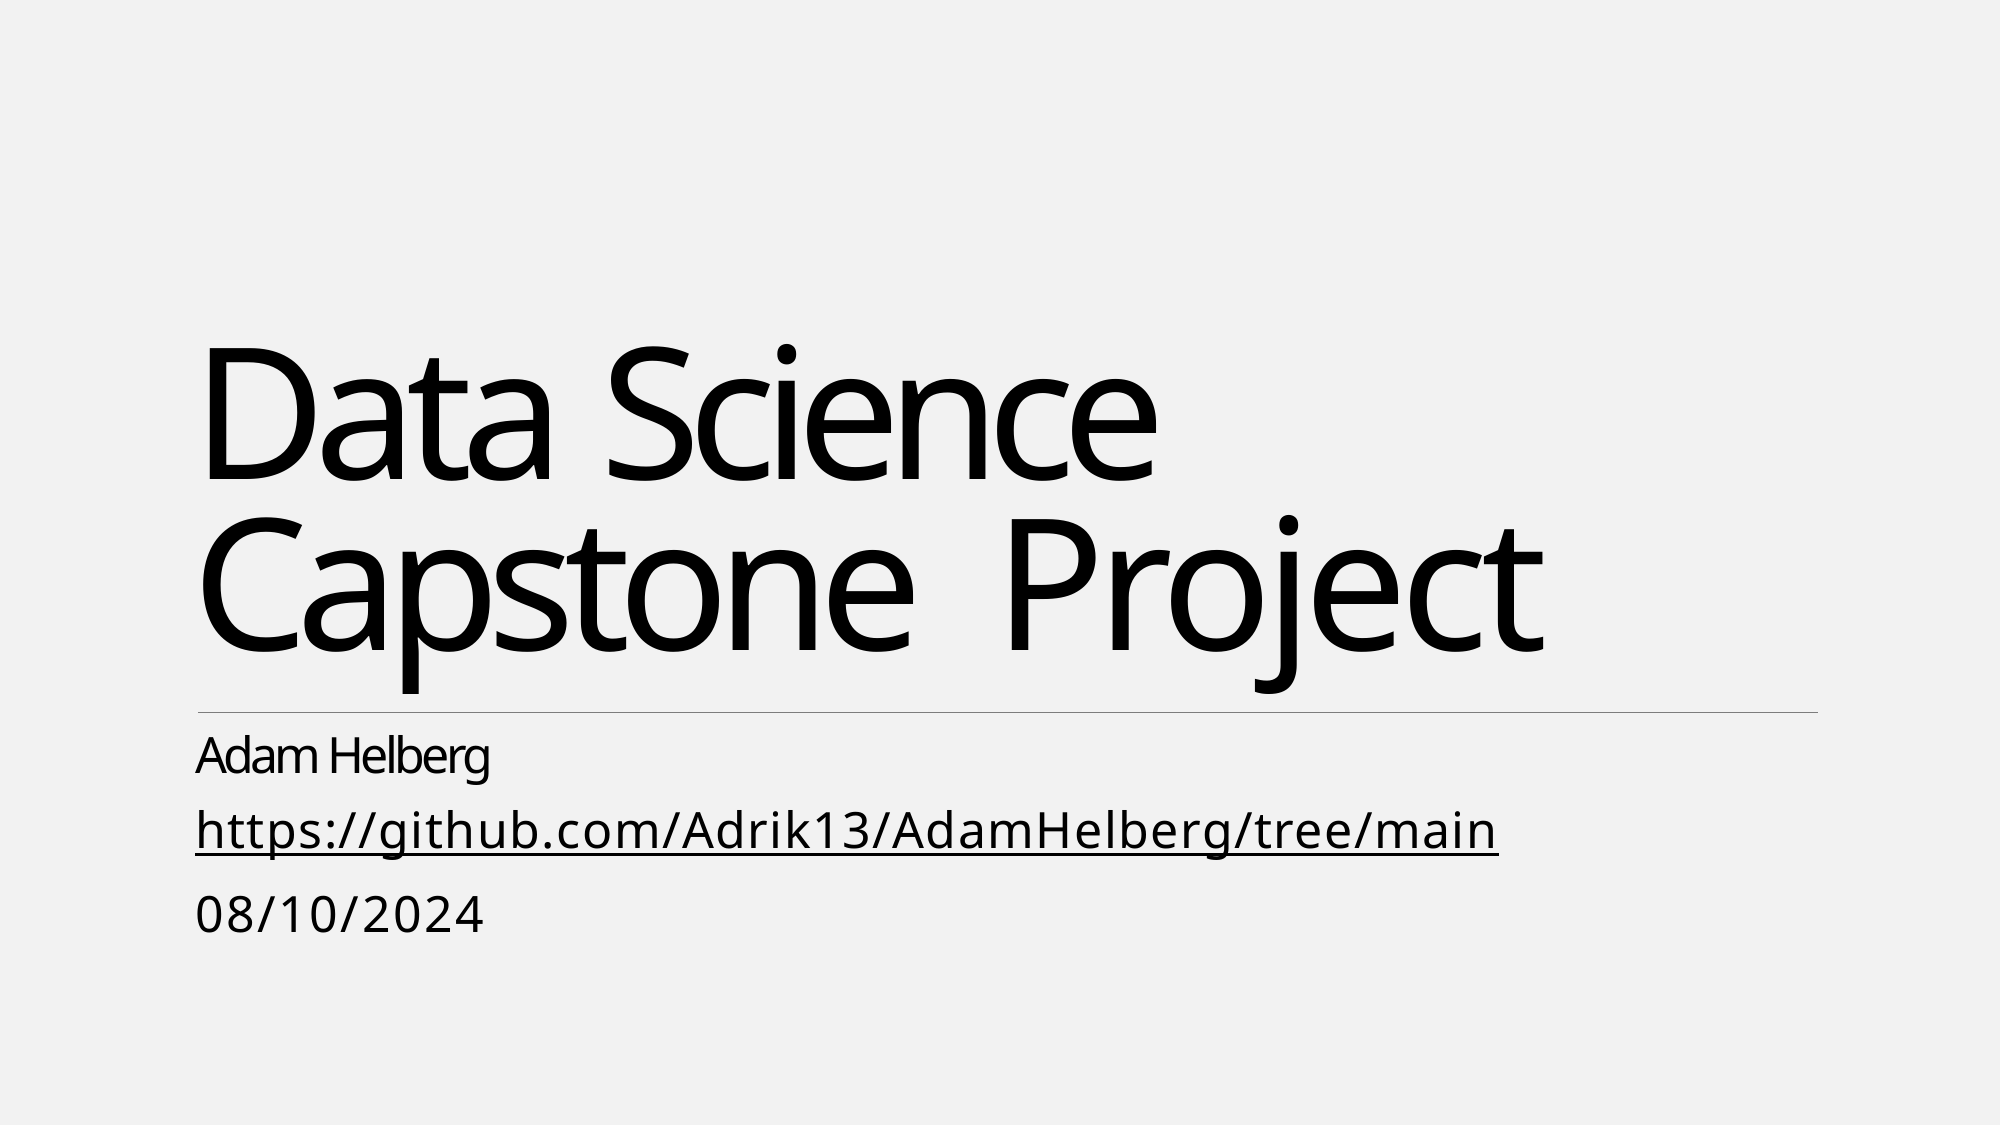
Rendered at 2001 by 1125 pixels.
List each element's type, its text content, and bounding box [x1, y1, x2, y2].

text_box Adam Helberg https://github.com/Adrik13/AdamHelberg/tree/main 08/10/2024 [192, 705, 1500, 943]
list Data Science Capstone Project [192, 266, 1808, 983]
